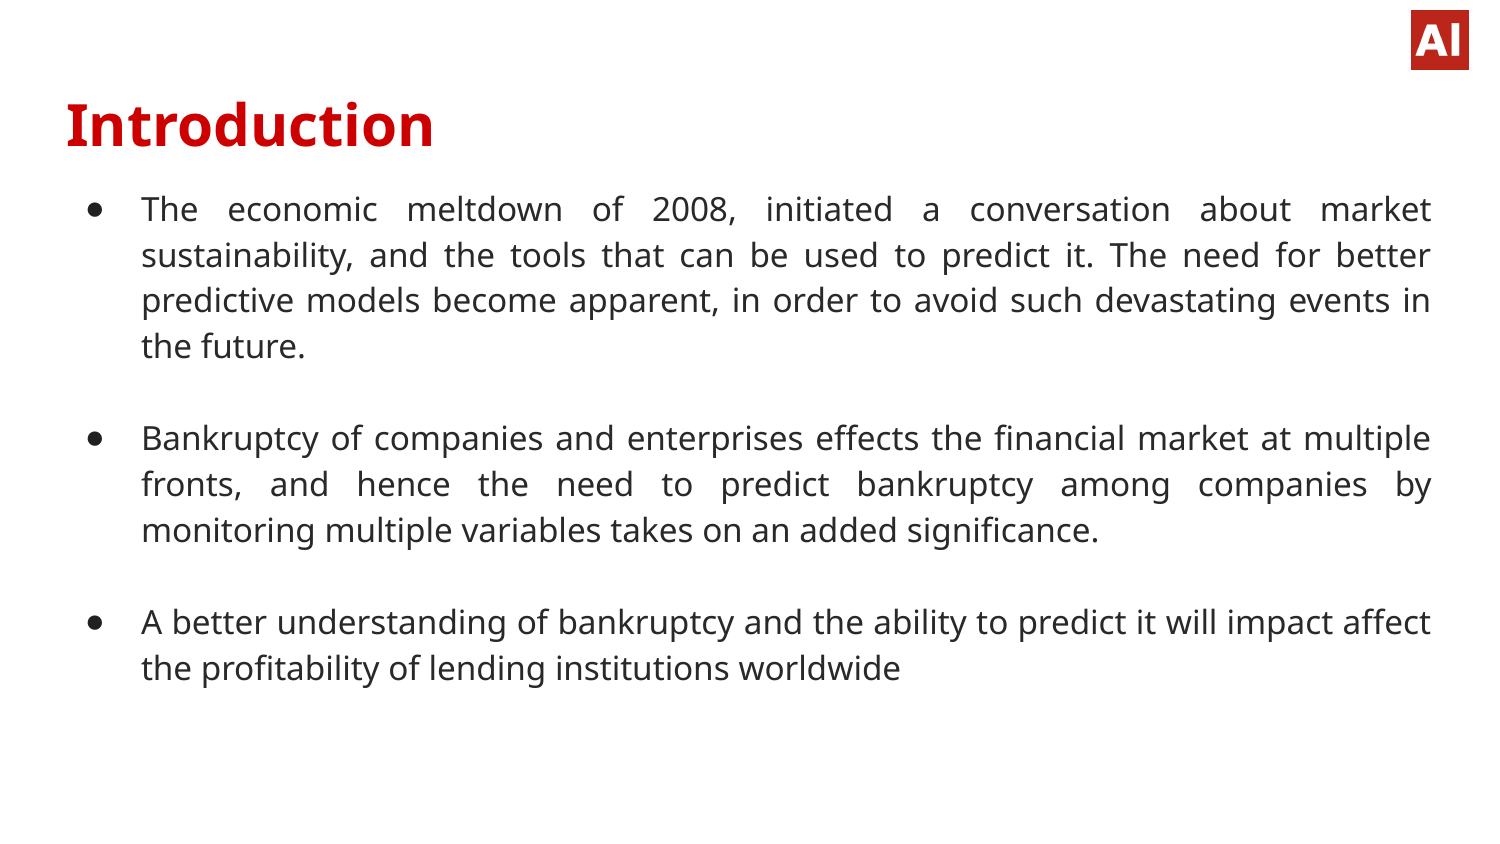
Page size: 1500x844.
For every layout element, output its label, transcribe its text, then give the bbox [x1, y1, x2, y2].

list The economic meltdown of 2008, initiated a conversation about market sustainability, and the tools that can be used to predict it. The need for better predictive models become apparent, in order to avoid such devastating events in the future. Bankruptcy of companies and enterprises effects the financial market at multiple fronts, and hence the need to predict bankruptcy among companies by monitoring multiple variables takes on an added significance. A better understanding of bankruptcy and the ability to predict it will impact affect the profitability of lending institutions worldwide [51, 166, 1449, 728]
title Introduction [51, 72, 1449, 166]
picture [1411, 10, 1469, 70]
